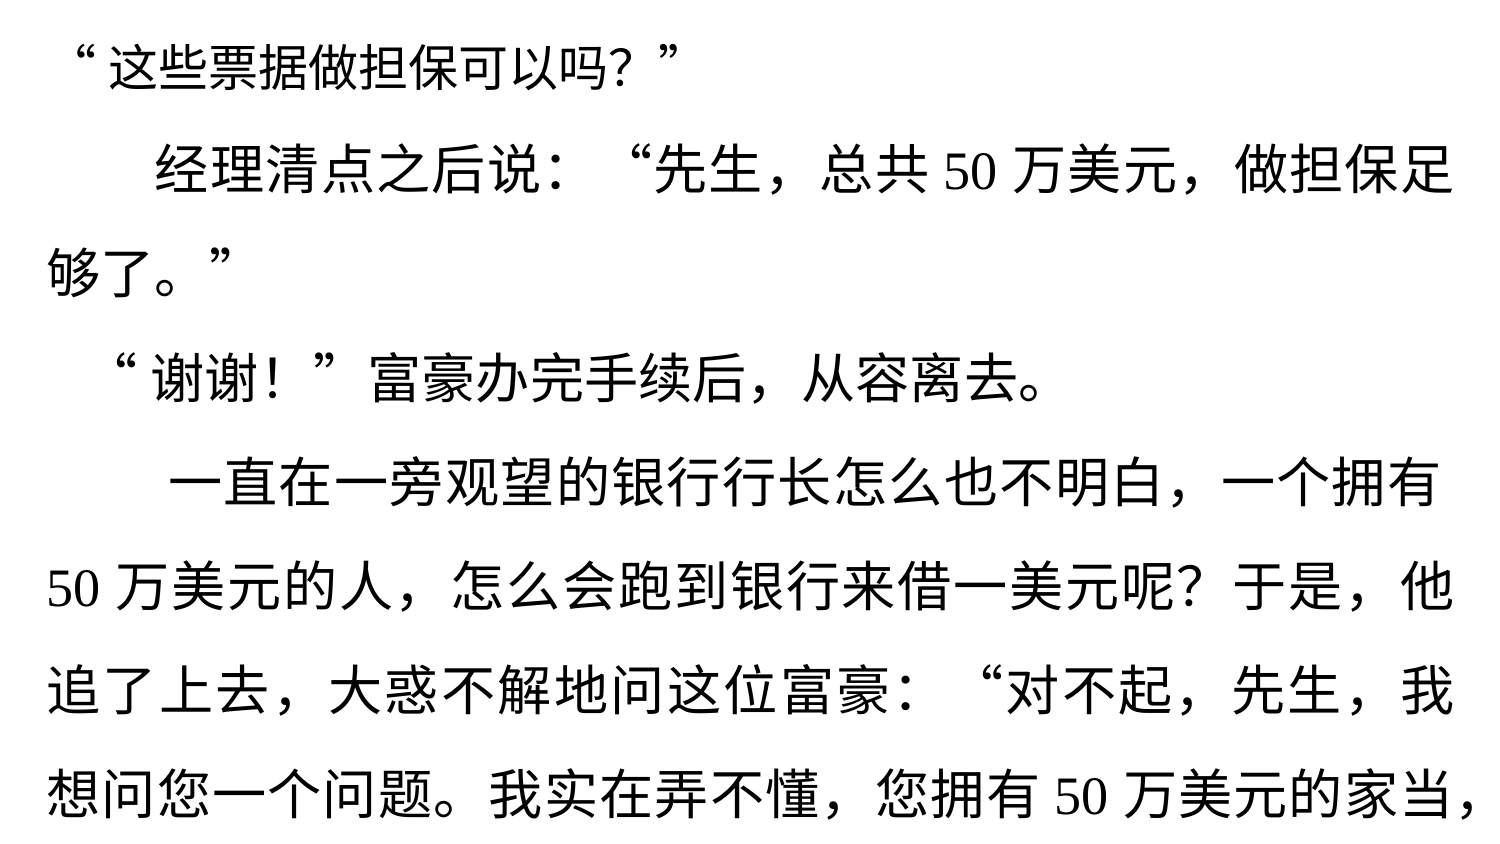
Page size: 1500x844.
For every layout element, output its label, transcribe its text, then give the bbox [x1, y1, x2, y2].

text_box “这些票据做担保可以吗？” 经理清点之后说：“先生，总共50万美元，做担保足够了。” “谢谢！”富豪办完手续后，从容离去。 一直在一旁观望的银行行长怎么也不明白，一个拥有50万美元的人，怎么会跑到银行来借一美元呢？于是，他追了上去，大惑不解地问这位富豪：“对不起，先生，我想问您一个问题。我实在弄不懂，您拥有50万美元的家当， [31, 0, 1470, 833]
